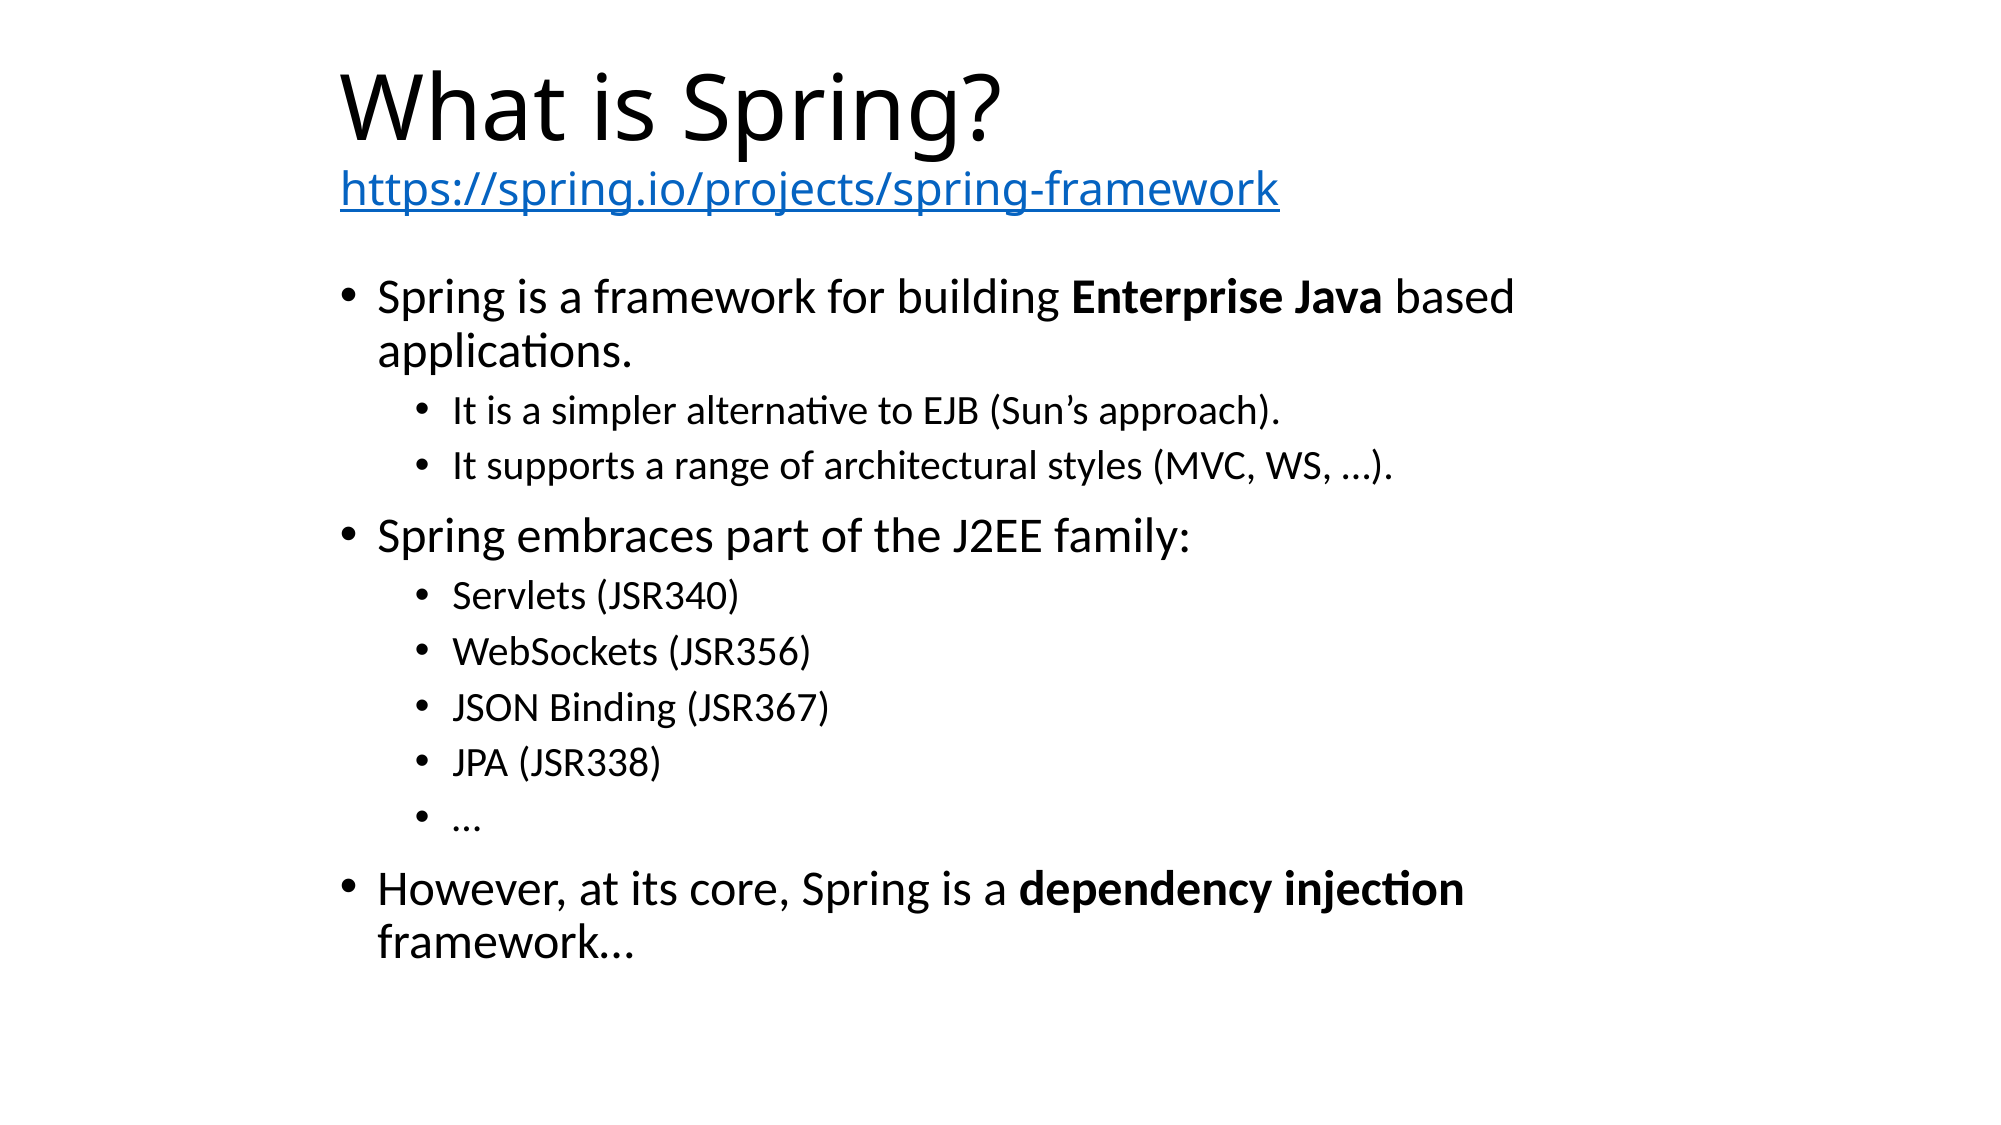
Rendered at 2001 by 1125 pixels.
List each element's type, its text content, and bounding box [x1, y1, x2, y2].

list Spring is a framework for building Enterprise Java based applications. It is a simpler alternative to EJB (Sun’s approach). It supports a range of architectural styles (MVC, WS, …). Spring embraces part of the J2EE family: Servlets (JSR340) WebSockets (JSR356) JSON Binding (JSR367) JPA (JSR338) … However, at its core, Spring is a dependency injection framework… [324, 262, 1625, 1080]
title What is Spring? https://spring.io/projects/spring-framework [324, 45, 1550, 233]
